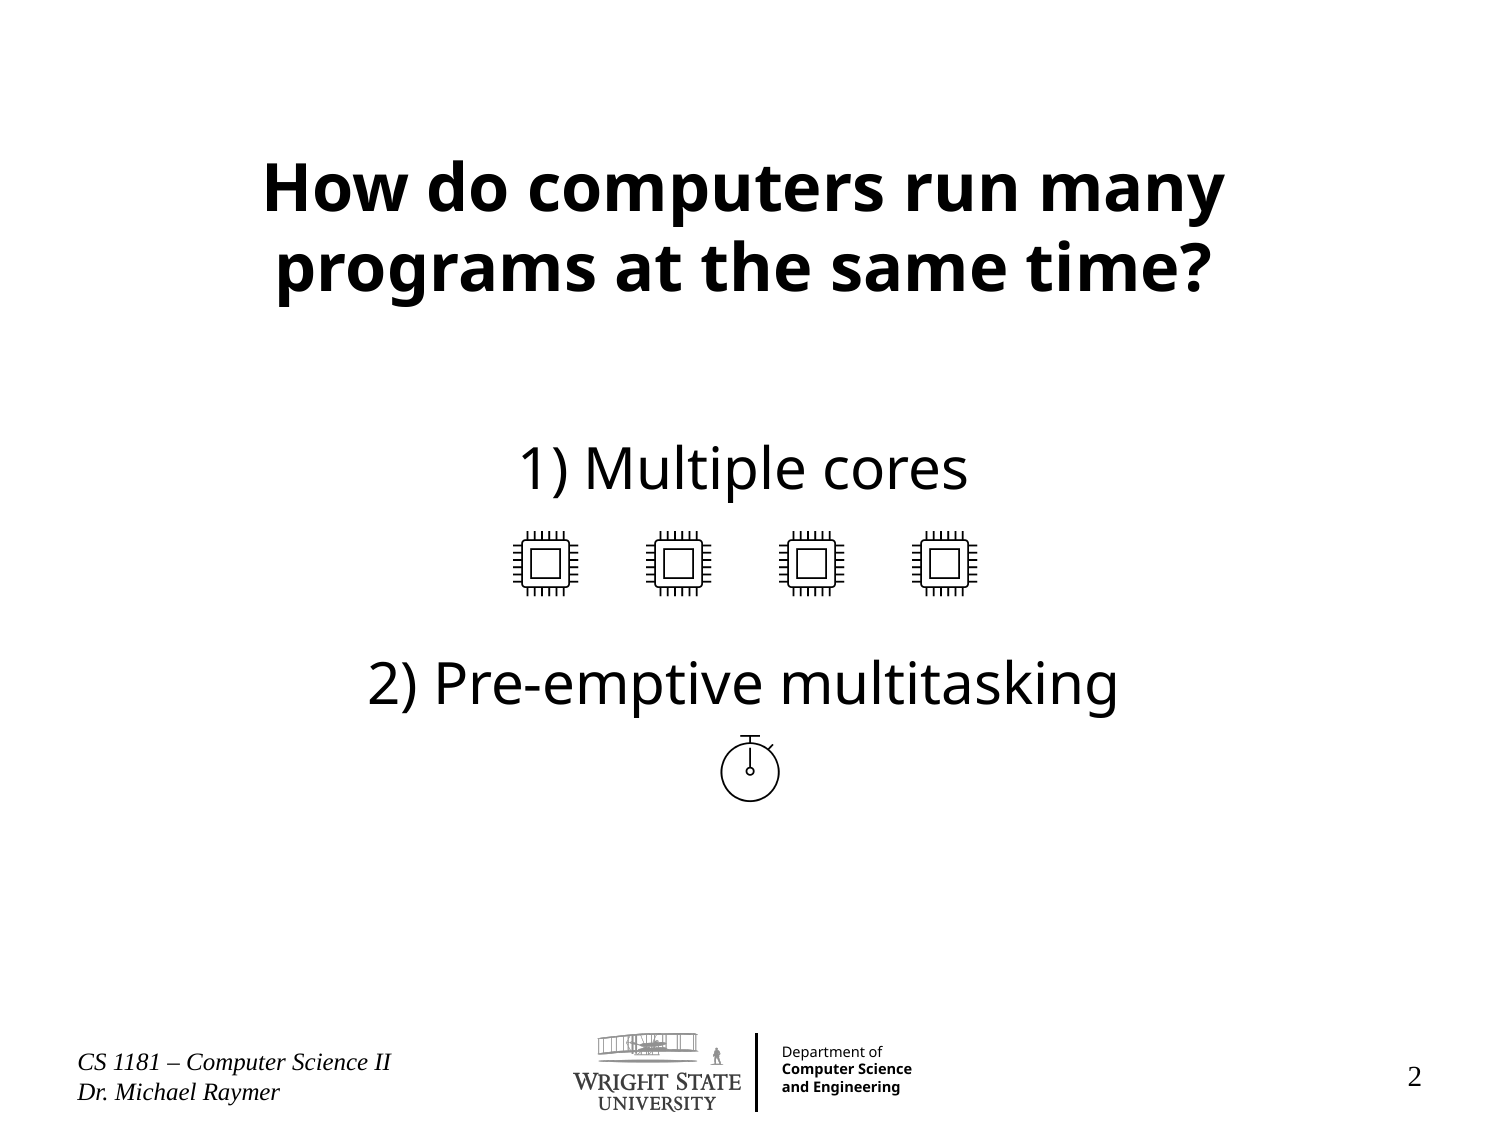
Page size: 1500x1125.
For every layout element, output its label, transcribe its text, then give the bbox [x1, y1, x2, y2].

picture [573, 1033, 741, 1112]
text_box 2) Pre-emptive multitasking [99, 639, 1388, 724]
text_box 1) Multiple cores [99, 316, 1388, 509]
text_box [502, 520, 988, 607]
slide_number 2 [1125, 1037, 1438, 1113]
picture [707, 724, 793, 811]
footer CS 1181 – Computer Science II Dr. Michael Raymer [62, 1037, 438, 1113]
text_box How do computers run many programs at the same time? [99, 137, 1388, 313]
